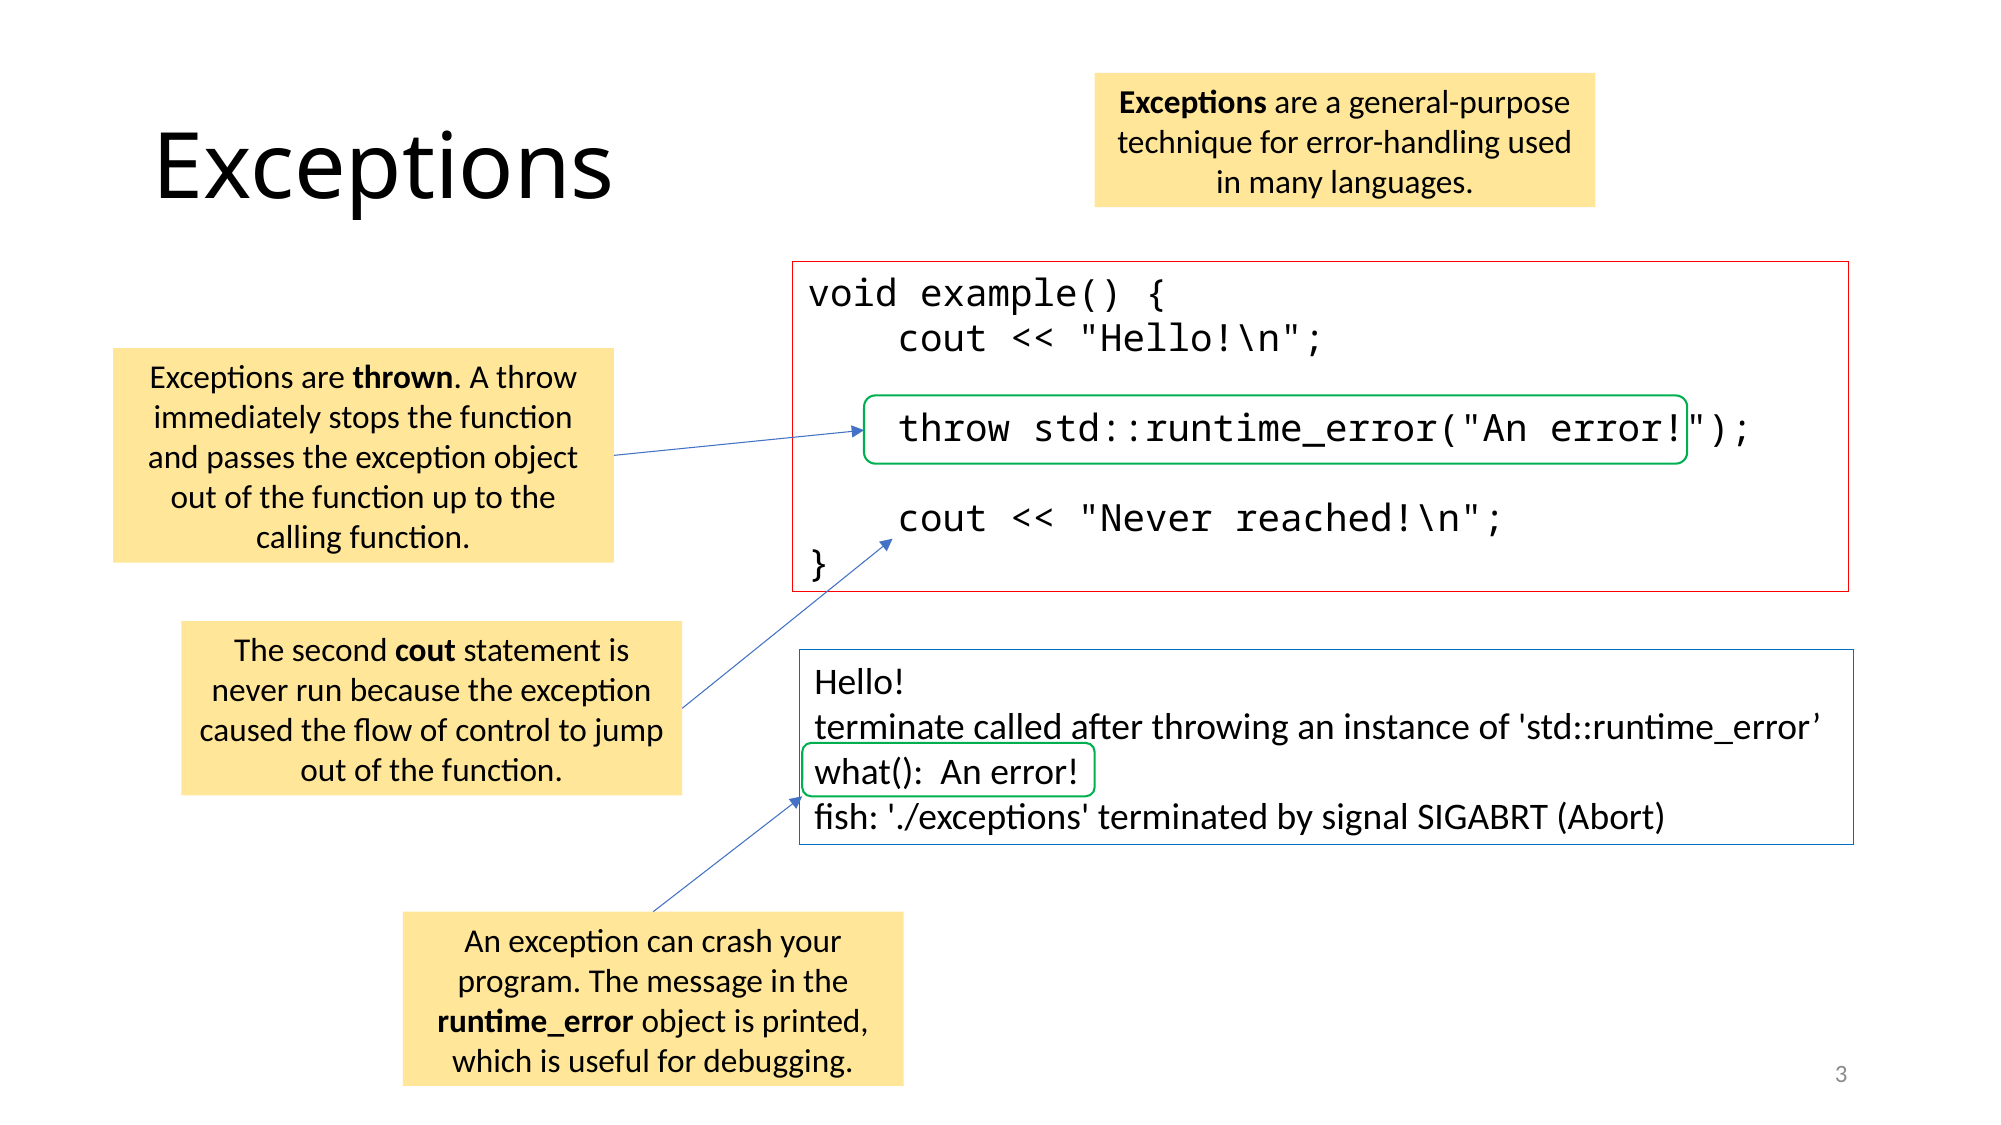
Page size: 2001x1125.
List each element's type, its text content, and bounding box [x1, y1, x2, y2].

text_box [613, 430, 865, 457]
text_box Hello! terminate called after throwing an instance of 'std::runtime_error’ what(): An error! fish: './exceptions' terminated by signal SIGABRT (Abort) [799, 649, 1854, 845]
text_box [801, 741, 1096, 798]
text_box Exceptions are thrown. A throw immediately stops the function and passes the exception object out of the function up to the calling function. [113, 348, 614, 563]
slide_number 3 [1412, 1042, 1863, 1103]
text_box The second cout statement is never run because the exception caused the flow of control to jump out of the function. [181, 621, 683, 796]
text_box void example() { cout << "Hello!\n"; throw std::runtime_error("An error!"); cout << "Never reached!\n"; } [792, 261, 1849, 592]
title Exceptions [137, 59, 1251, 278]
text_box An exception can crash your program. The message in the runtime_error object is printed, which is useful for debugging. [402, 911, 904, 1086]
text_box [682, 538, 893, 710]
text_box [653, 796, 803, 912]
text_box [862, 394, 1689, 465]
text_box Exceptions are a general-purpose technique for error-handling used in many languages. [1094, 72, 1596, 208]
